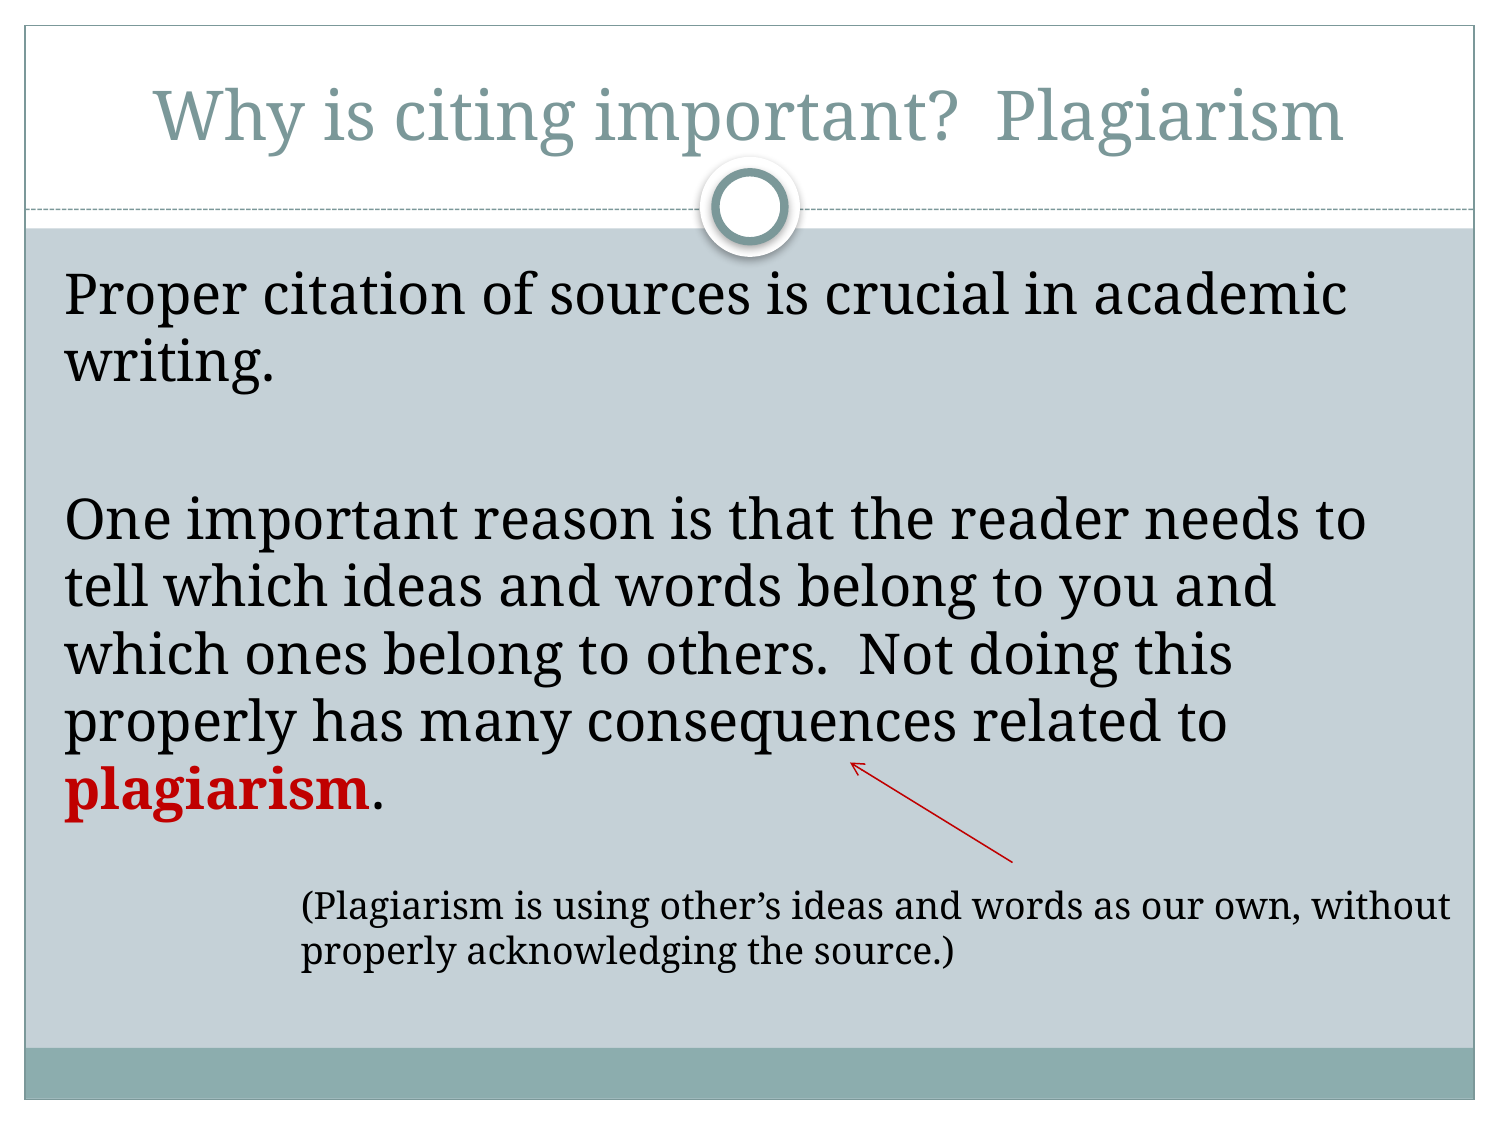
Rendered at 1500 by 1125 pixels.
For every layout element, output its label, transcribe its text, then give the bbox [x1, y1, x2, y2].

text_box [849, 762, 1013, 863]
title Why is citing important? Plagiarism [49, 37, 1450, 162]
list Proper citation of sources is crucial in academic writing. One important reason is that the reader needs to tell which ideas and words belong to you and which ones belong to others. Not doing this properly has many consequences related to plagiarism. [49, 250, 1445, 775]
text_box (Plagiarism is using other’s ideas and words as our own, without properly acknowledging the source.) [286, 874, 1478, 980]
